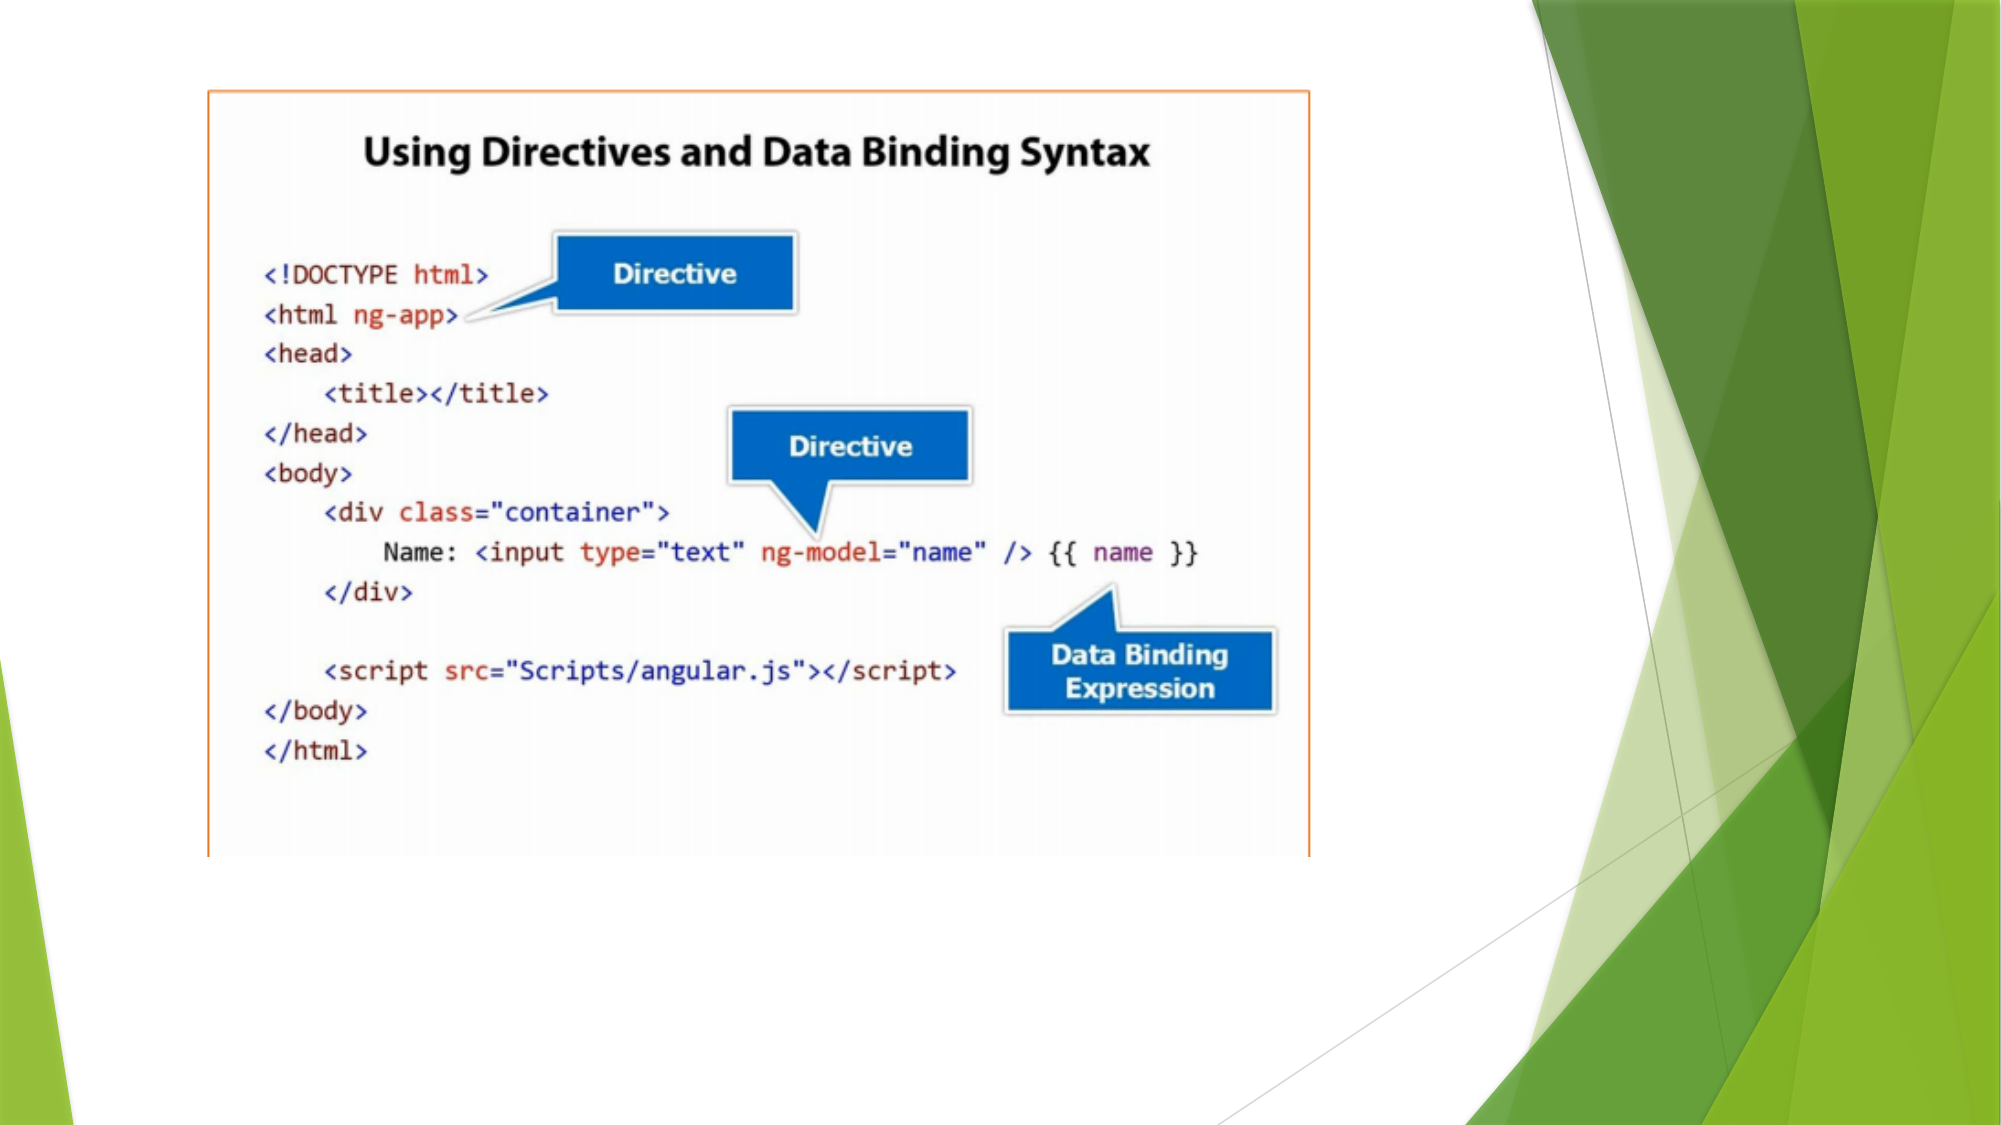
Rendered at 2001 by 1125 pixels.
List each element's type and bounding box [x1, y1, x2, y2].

picture [205, 81, 1327, 857]
